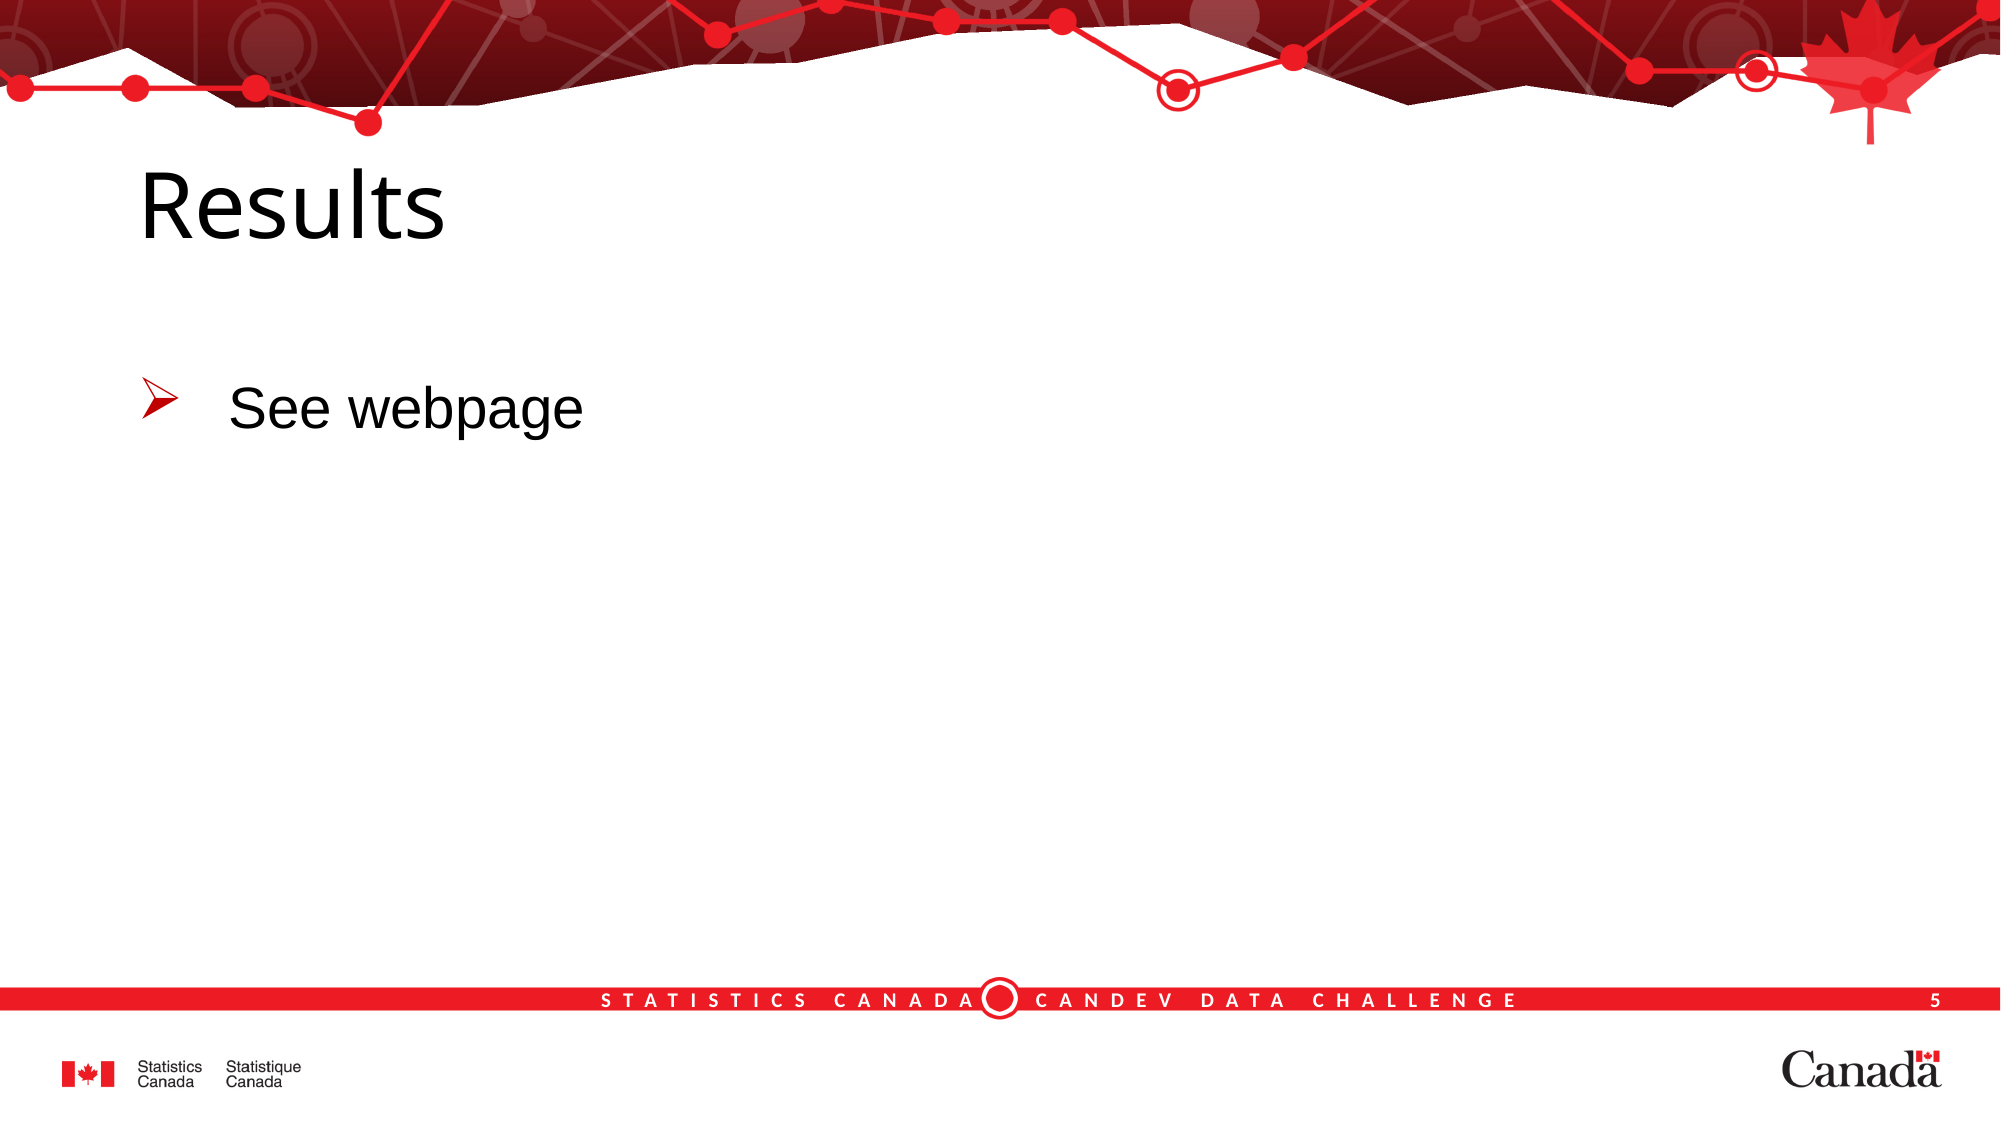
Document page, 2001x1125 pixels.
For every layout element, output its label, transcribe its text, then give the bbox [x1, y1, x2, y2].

footer STATISTICS CANADA CANDEV DATA CHALLENGE [548, 979, 1567, 1018]
title Results [122, 139, 1864, 270]
list See webpage [122, 362, 1864, 894]
slide_number 5 [1868, 979, 1956, 1018]
picture [0, 0, 2001, 1125]
